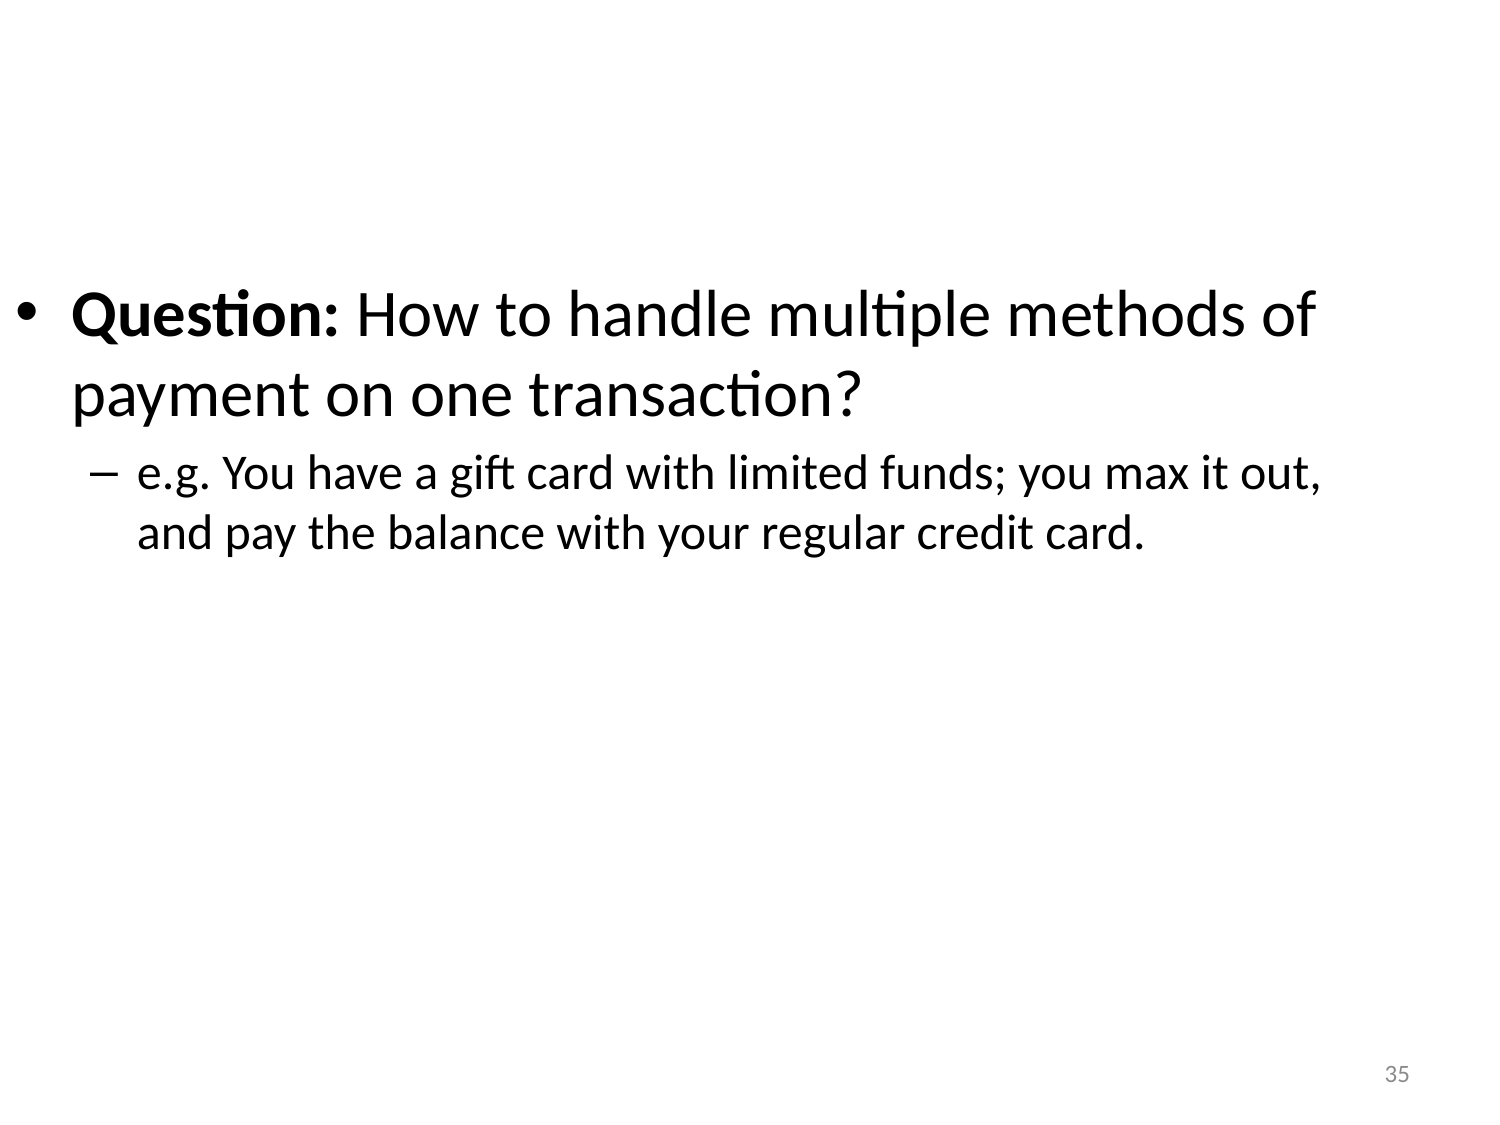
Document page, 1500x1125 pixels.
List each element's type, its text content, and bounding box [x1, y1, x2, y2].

list Question: How to handle multiple methods of payment on one transaction? e.g. You have a gift card with limited funds; you max it out, and pay the balance with your regular credit card. [0, 262, 1350, 1005]
slide_number 35 [1074, 1042, 1425, 1103]
